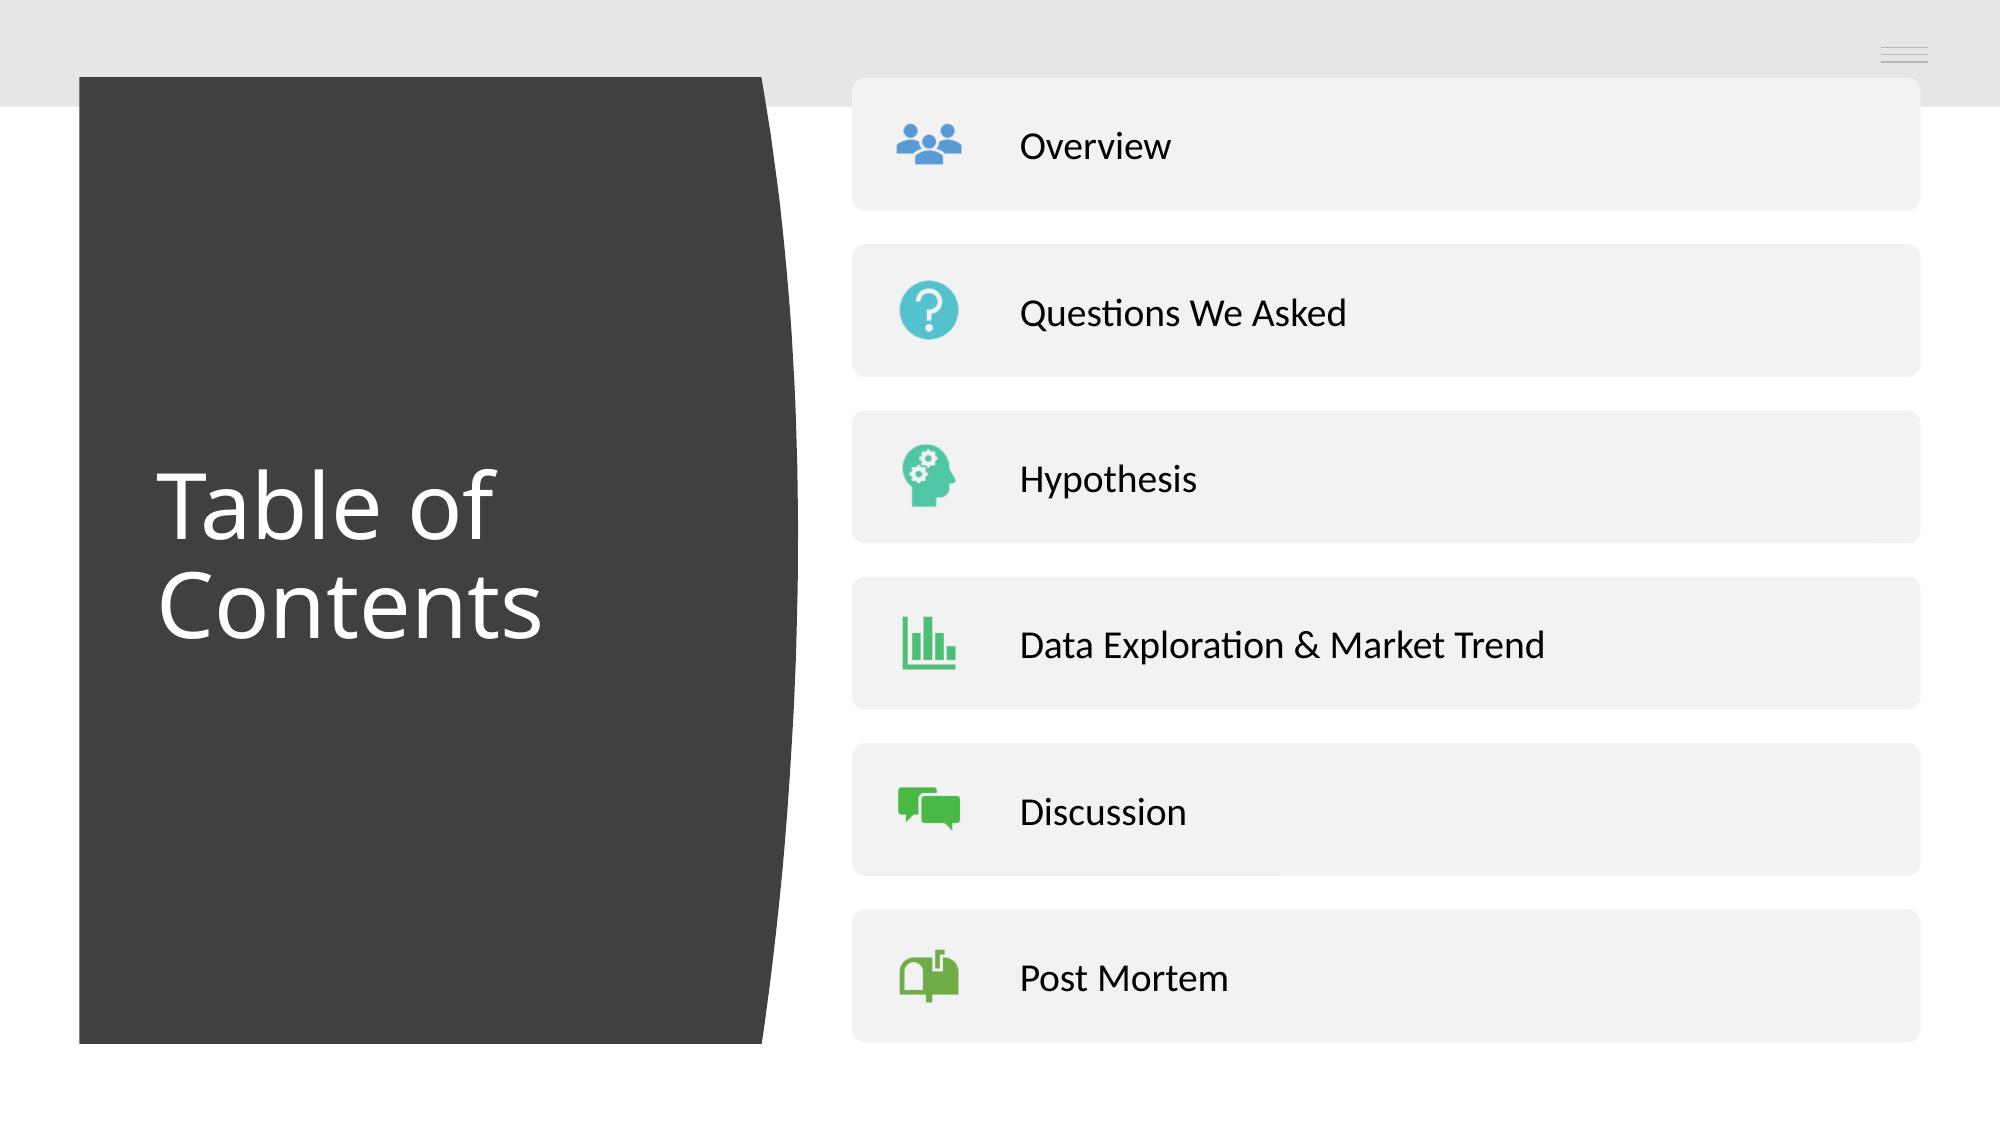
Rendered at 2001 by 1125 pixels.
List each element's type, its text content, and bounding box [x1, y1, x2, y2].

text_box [852, 77, 1921, 1043]
text_box [78, 76, 800, 1045]
title Table of Contents [141, 166, 702, 953]
